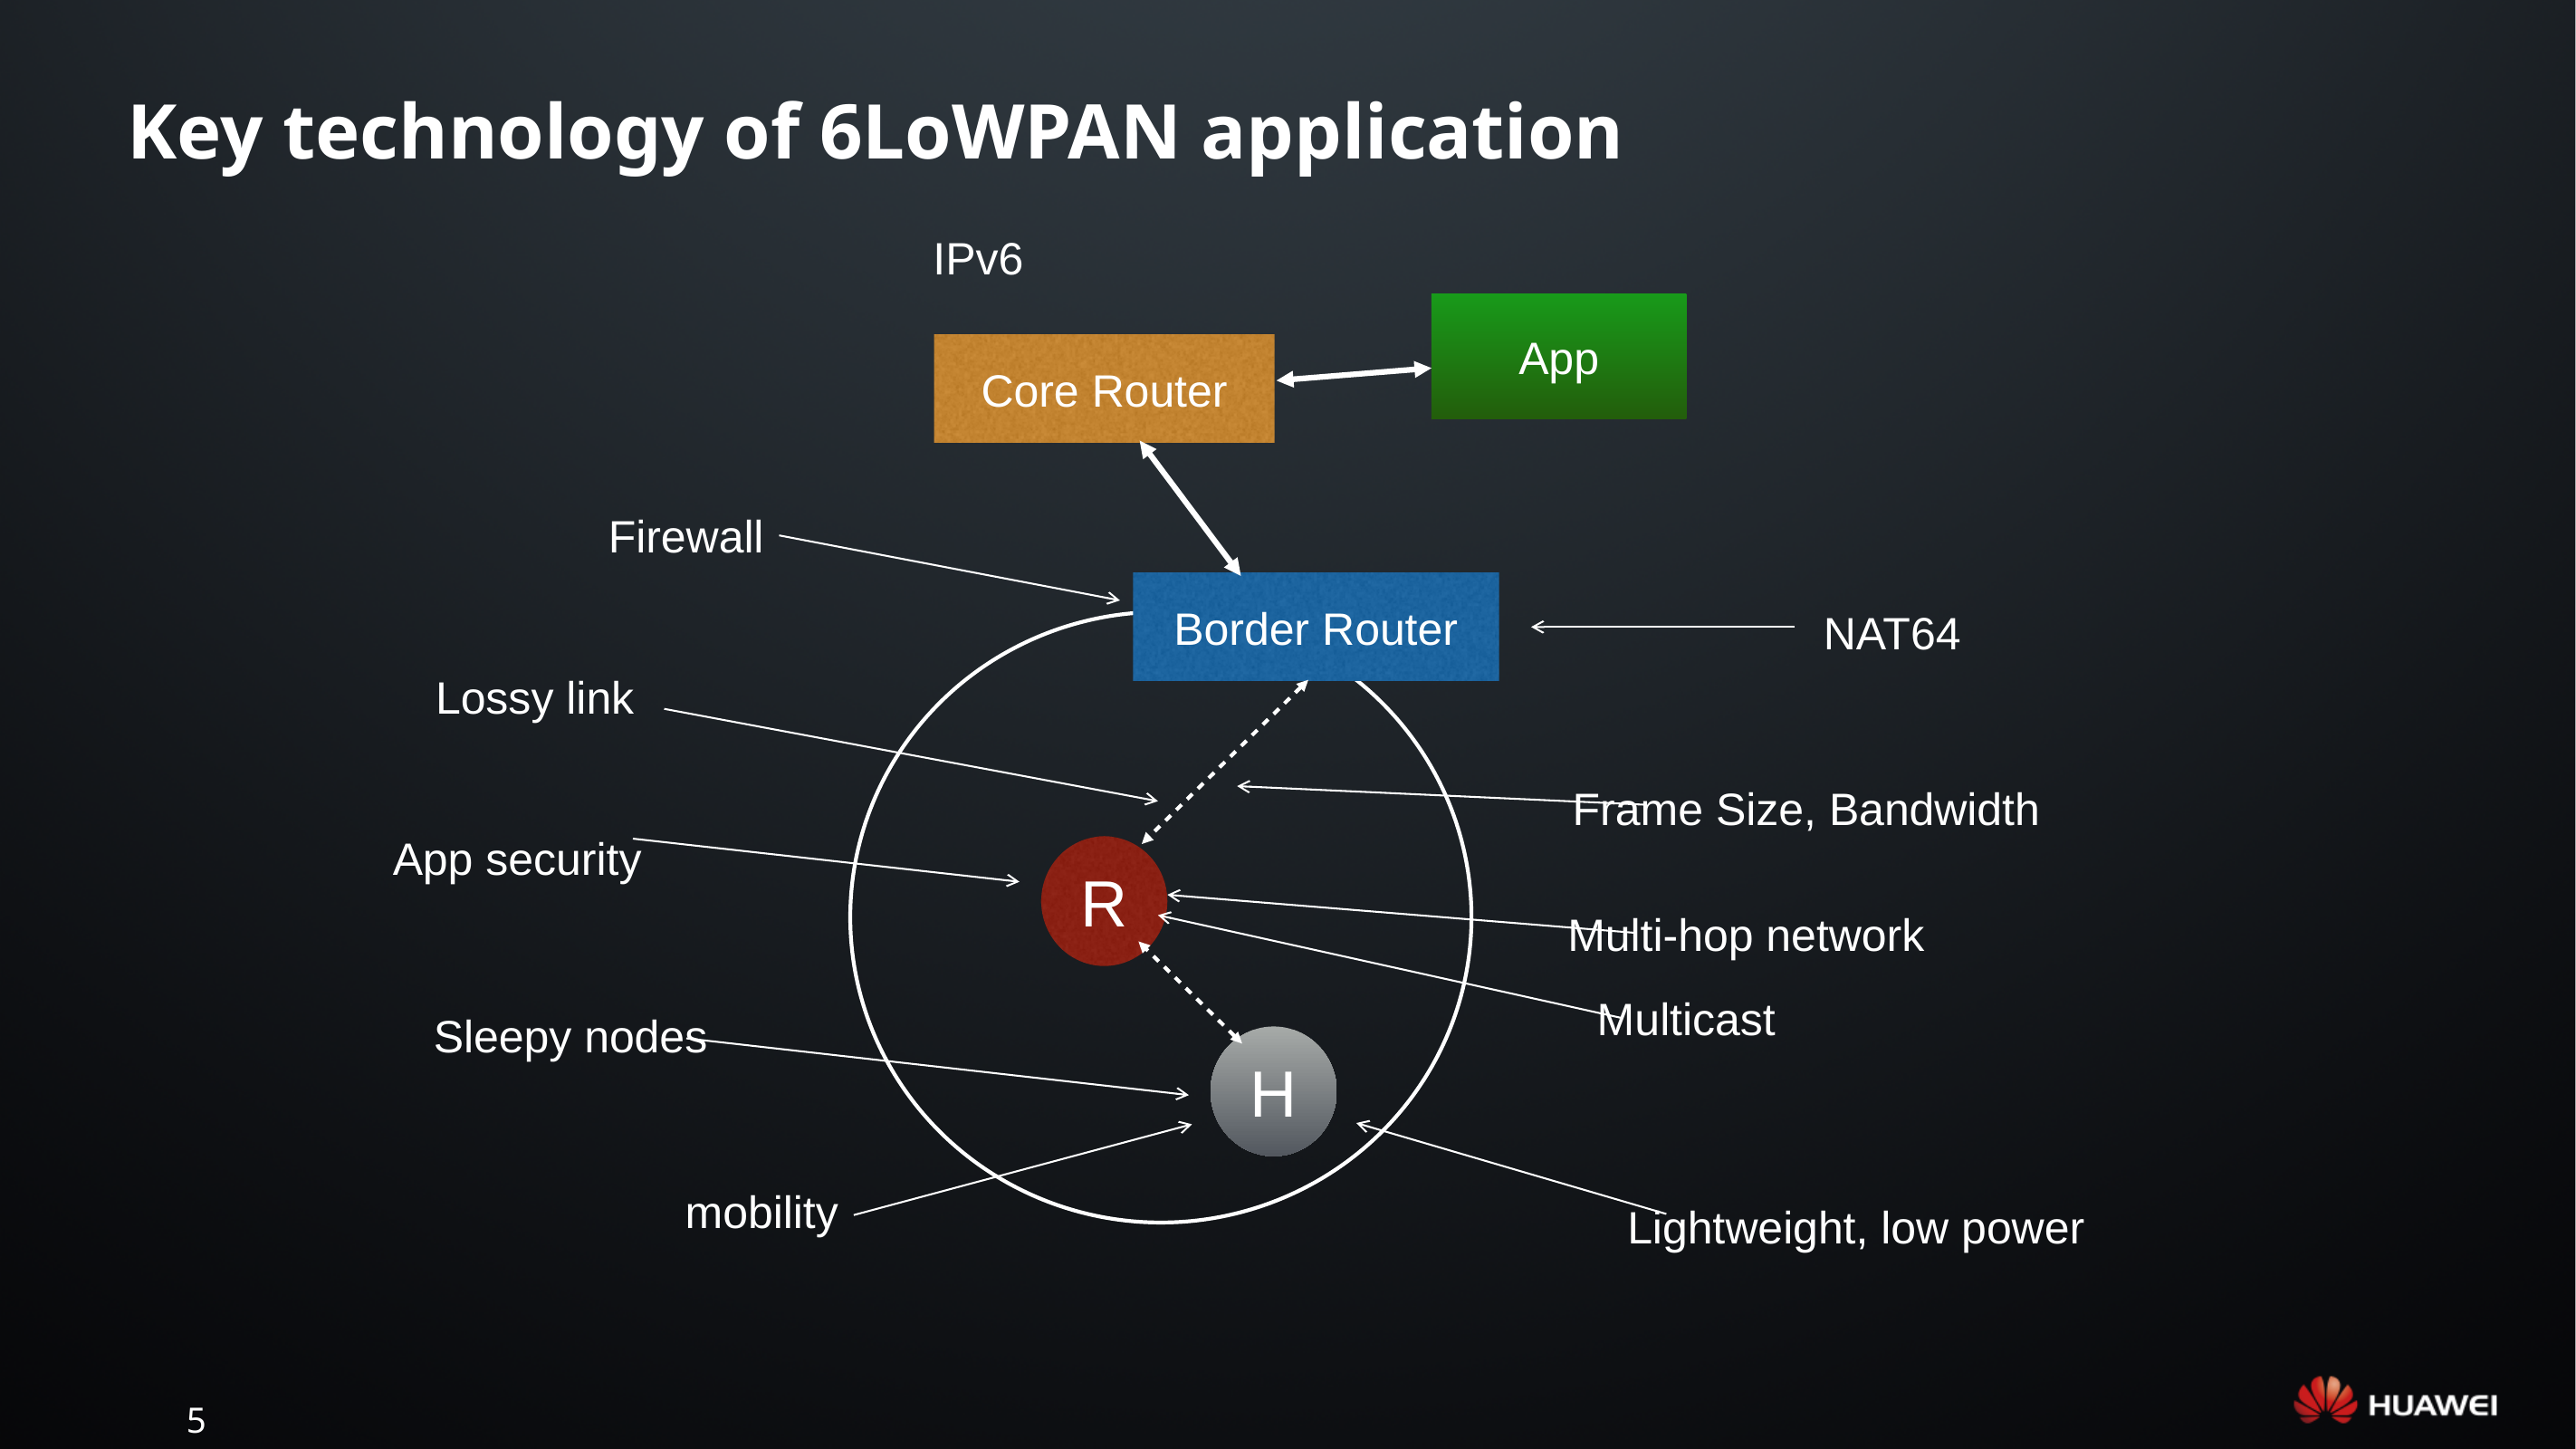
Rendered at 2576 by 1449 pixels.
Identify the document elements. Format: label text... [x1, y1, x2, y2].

title Key technology of 6LoWPAN application [109, 34, 2466, 223]
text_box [380, 222, 2105, 1264]
picture [0, 0, 2576, 1449]
